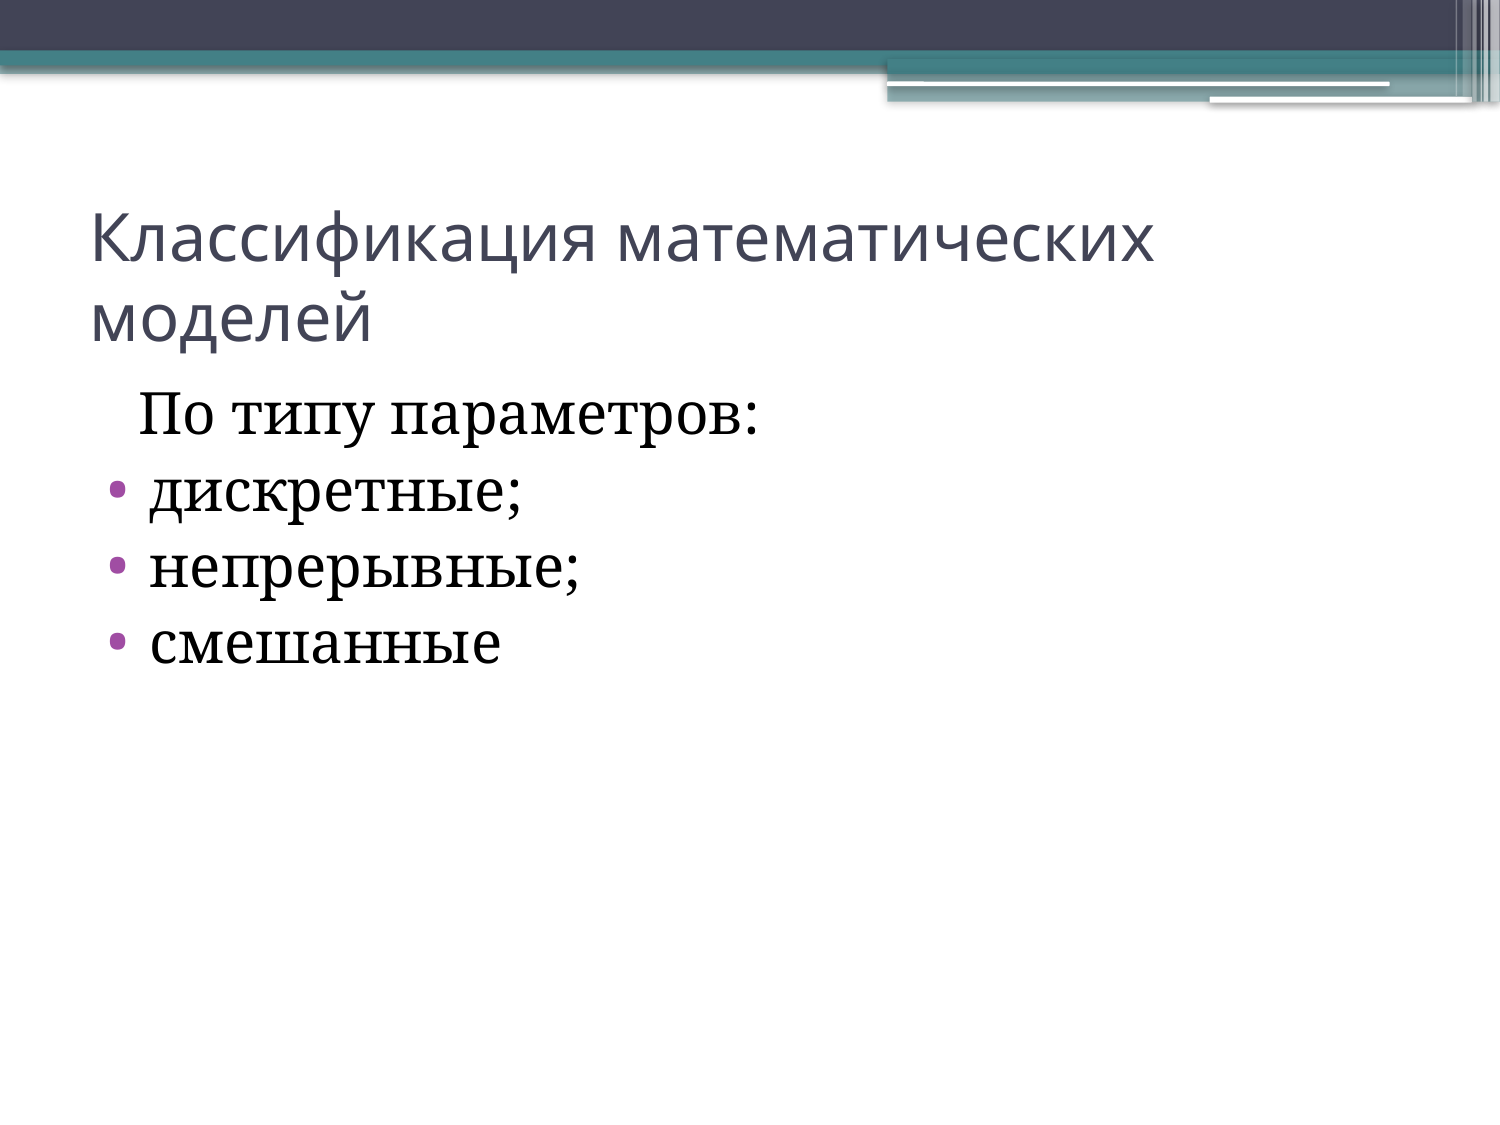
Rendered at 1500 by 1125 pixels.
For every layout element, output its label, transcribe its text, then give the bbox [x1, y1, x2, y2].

title Классификация математических моделей [75, 187, 1425, 363]
list По типу параметров: дискретные; непрерывные; смешанные [75, 368, 1425, 1079]
